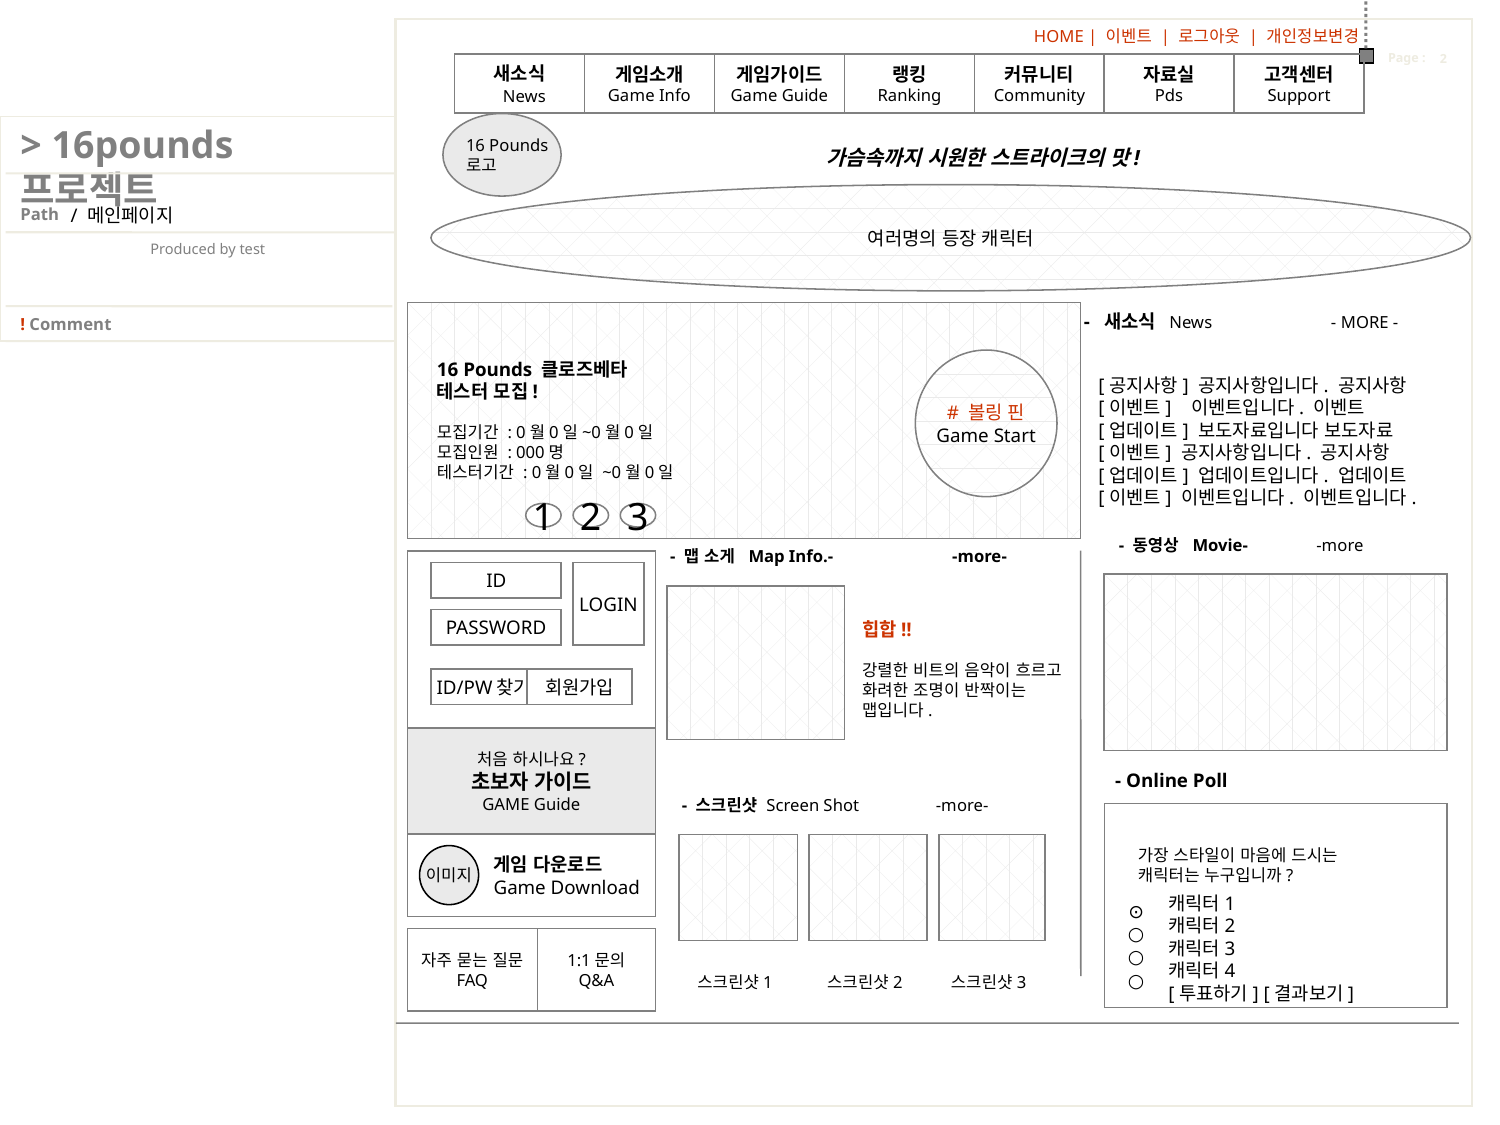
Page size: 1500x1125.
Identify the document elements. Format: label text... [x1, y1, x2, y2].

text_box [809, 834, 928, 941]
text_box 자주 묻는 질문 FAQ [407, 928, 537, 1012]
text_box 16 Pounds 클로즈베타 테스터 모집! 모집기간 : 0월0일~0월0일 모집인원 : 000명 테스터기간 : 0월0일 ~0월0일 [430, 349, 880, 490]
text_box - 스크린샷 Screen Shot -more- [667, 787, 1046, 822]
text_box - Online Poll [1109, 761, 1234, 799]
text_box LOGIN [572, 562, 644, 645]
text_box 캐릭터1 캐릭터2 캐릭터3 캐릭터4 [투표하기] [결과보기] [1162, 884, 1361, 1012]
text_box ○ [1121, 914, 1151, 937]
text_box ○ [1121, 961, 1151, 999]
text_box 게임소개 Game Info [584, 54, 714, 114]
text_box 힙합!! 강렬한 비트의 음악이 흐르고 화려한 조명이 반짝이는 맵입니다. [856, 610, 1080, 728]
text_box 커뮤니티 Community [974, 54, 1104, 114]
text_box 고객센터 Support [1234, 54, 1364, 114]
text_box [공지사항] 공지사항입니다. 공지사항 [이벤트] 이벤트입니다. 이벤트 [업데이트] 보도자료입니다 보도자료 [이벤트] 공지사항입니다. 공지사항 [업데이트] 업데이트입니다. 업데이트 [이벤트] 이벤트입니다. 이벤트입니다. [1092, 365, 1471, 516]
text_box [679, 834, 798, 941]
text_box ID [431, 562, 562, 598]
text_box [1104, 803, 1447, 1008]
text_box - 동영상 Movie- -more [1104, 527, 1471, 562]
text_box 3 [620, 503, 656, 528]
text_box 처음 하시나요? 초보자 가이드 GAME Guide [407, 727, 656, 834]
text_box 스크린샷1 [691, 964, 779, 999]
text_box 회원가입 [526, 668, 633, 705]
text_box HOME | 이벤트 | 로그아웃 | 개인정보변경 [1027, 18, 1366, 54]
text_box 스크린샷2 [821, 964, 909, 999]
text_box 게임가이드 Game Guide [714, 54, 844, 114]
text_box 새소식 News [454, 54, 584, 114]
text_box 랭킹 Ranking [844, 54, 974, 114]
text_box [939, 834, 1046, 941]
text_box 게임 다운로드 Game Download [478, 845, 655, 906]
text_box [407, 834, 656, 917]
text_box 여러명의 등장 캐릭터 [430, 184, 1471, 291]
text_box 자료실 Pds [1104, 54, 1234, 114]
text_box [667, 585, 845, 740]
text_box 1 [525, 503, 562, 528]
text_box ID/PW찾기 [431, 668, 526, 705]
text_box PASSWORD [431, 609, 562, 645]
text_box 1:1문의 Q&A [537, 928, 656, 1012]
text_box [1104, 574, 1447, 751]
text_box [407, 550, 656, 727]
text_box - 맵 소게 Map Info.- -more- [655, 538, 1069, 574]
text_box # 볼링 핀 Game Start [915, 350, 1058, 497]
text_box - 새소식 News - MORE - [1068, 302, 1471, 363]
text_box ⊙ [1122, 892, 1150, 914]
text_box 스크린샷3 [944, 964, 1033, 999]
text_box [407, 302, 1081, 539]
text_box / 메인페이지 [64, 196, 396, 234]
text_box 가장 스타일이 마음에 드시는 캐릭터는 누구입니까? [1131, 837, 1345, 892]
text_box 가슴속까지 시원한 스트라이크의 맛! [820, 137, 1152, 177]
text_box 16 Pounds 로고 [442, 113, 562, 197]
text_box 이미지 [419, 845, 478, 905]
text_box ○ [1121, 937, 1151, 961]
text_box 2 [573, 503, 609, 528]
